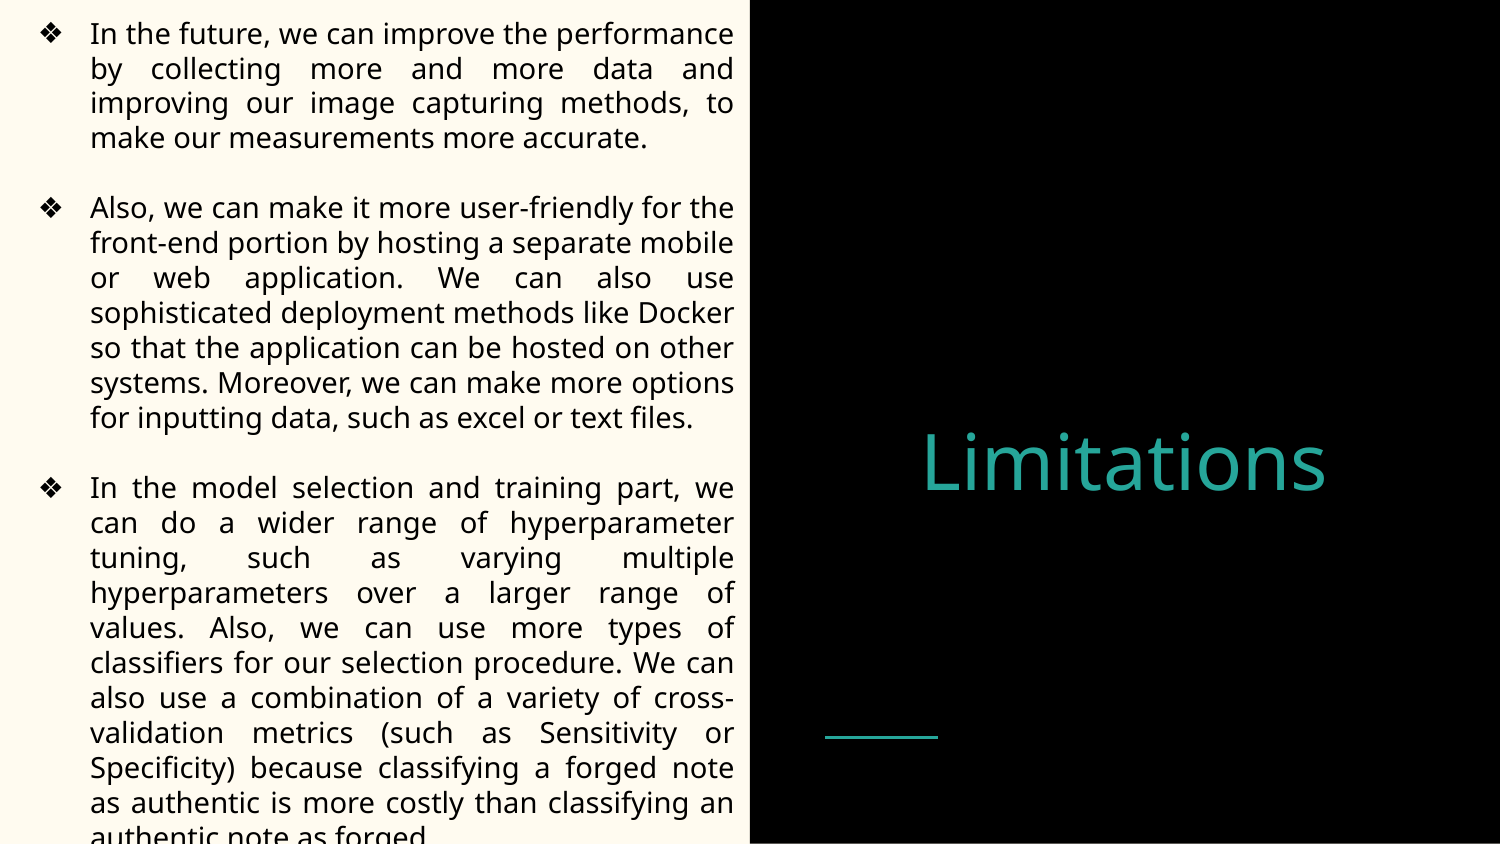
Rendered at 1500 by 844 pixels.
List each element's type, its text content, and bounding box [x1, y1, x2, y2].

title Limitations [792, 378, 1457, 522]
text_box In the future, we can improve the performance by collecting more and more data and improving our image capturing methods, to make our measurements more accurate. Also, we can make it more user-friendly for the front-end portion by hosting a separate mobile or web application. We can also use sophisticated deployment methods like Docker so that the application can be hosted on other systems. Moreover, we can make more options for inputting data, such as excel or text files. In the model selection and training part, we can do a wider range of hyperparameter tuning, such as varying multiple hyperparameters over a larger range of values. Also, we can use more types of classifiers for our selection procedure. We can also use a combination of a variety of cross-validation metrics (such as Sensitivity or Specificity) because classifying a forged note as authentic is more costly than classifying an authentic note as forged. [0, 0, 750, 844]
